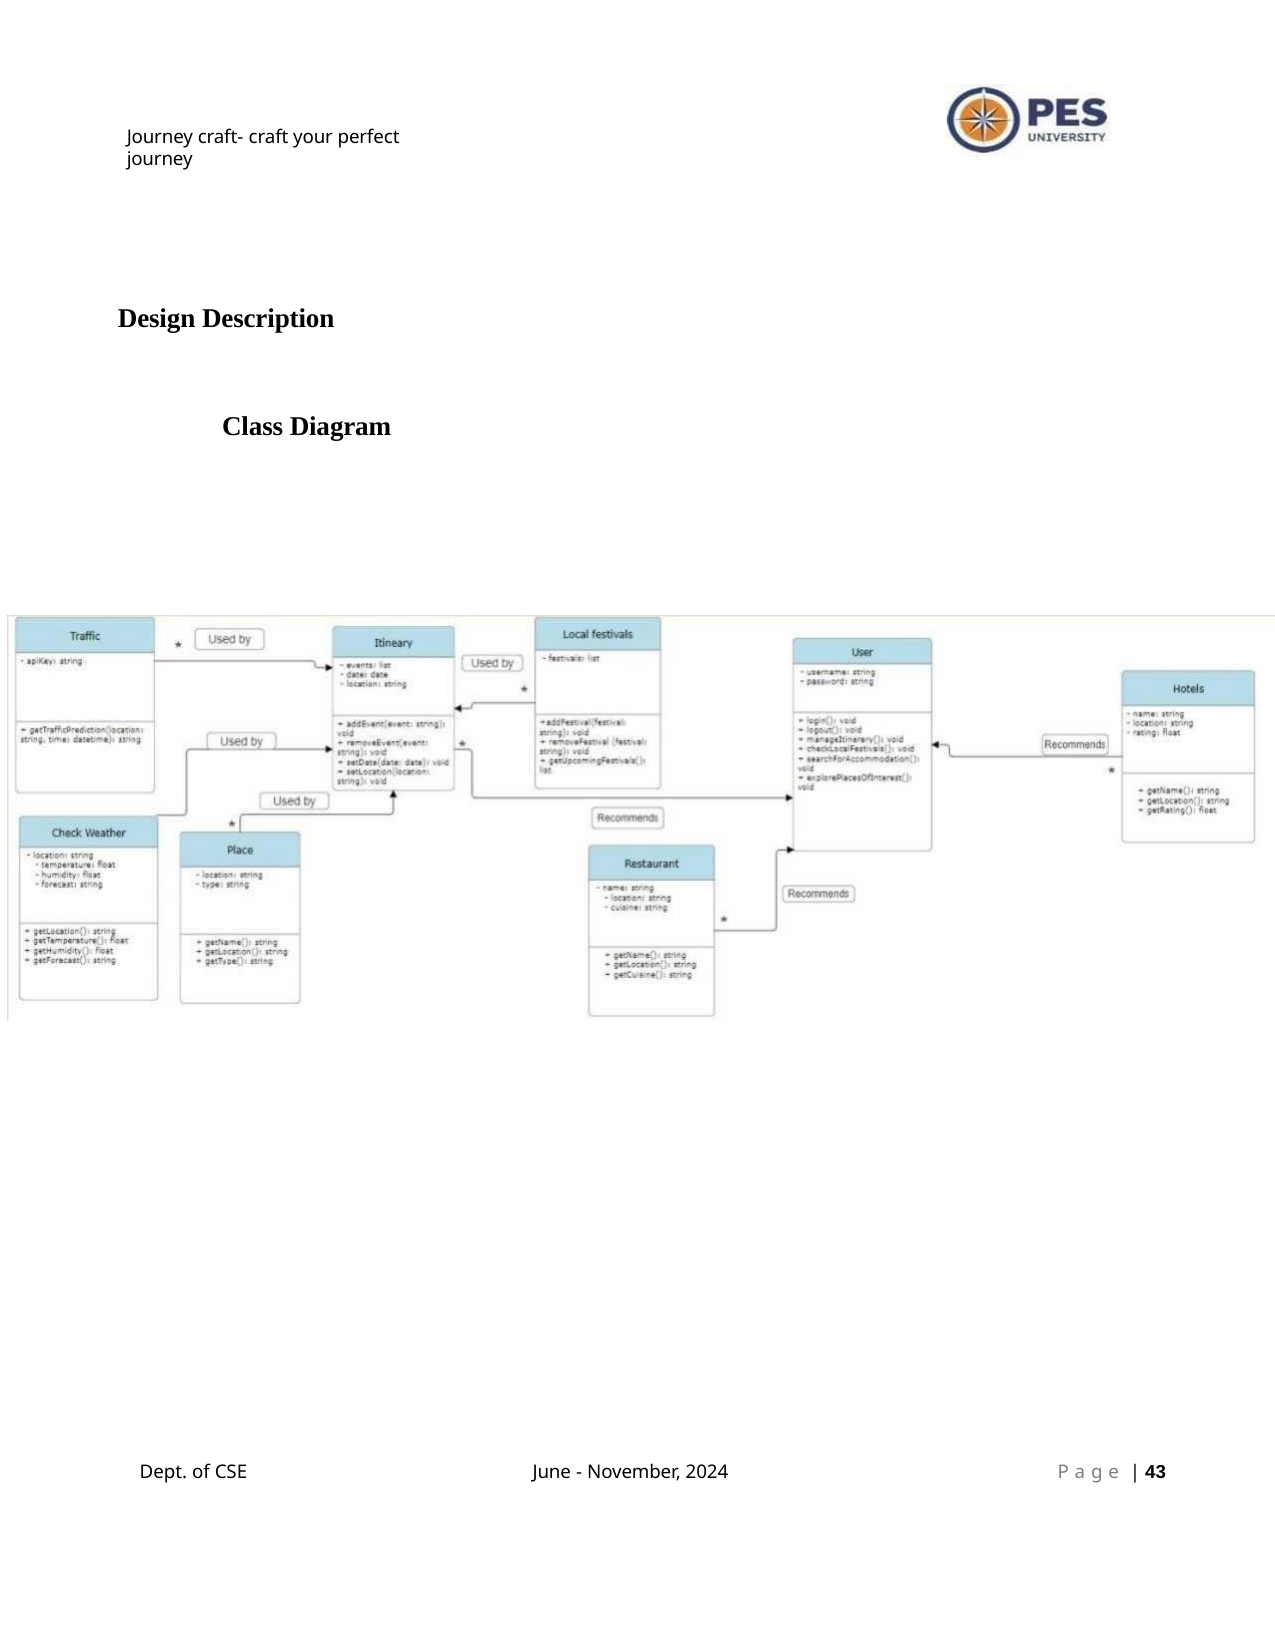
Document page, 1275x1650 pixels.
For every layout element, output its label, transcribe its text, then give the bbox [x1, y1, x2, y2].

picture [7, 615, 1275, 1021]
picture [945, 84, 1111, 157]
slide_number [530, 1459, 730, 1650]
text_box Journey craft- craft your perfect journey [124, 122, 456, 170]
text_box Design Description Class Diagram [115, 297, 395, 442]
slide_number P a g e | 10 [1055, 1459, 1170, 1650]
footer Dept. of CSE [137, 1459, 252, 1650]
